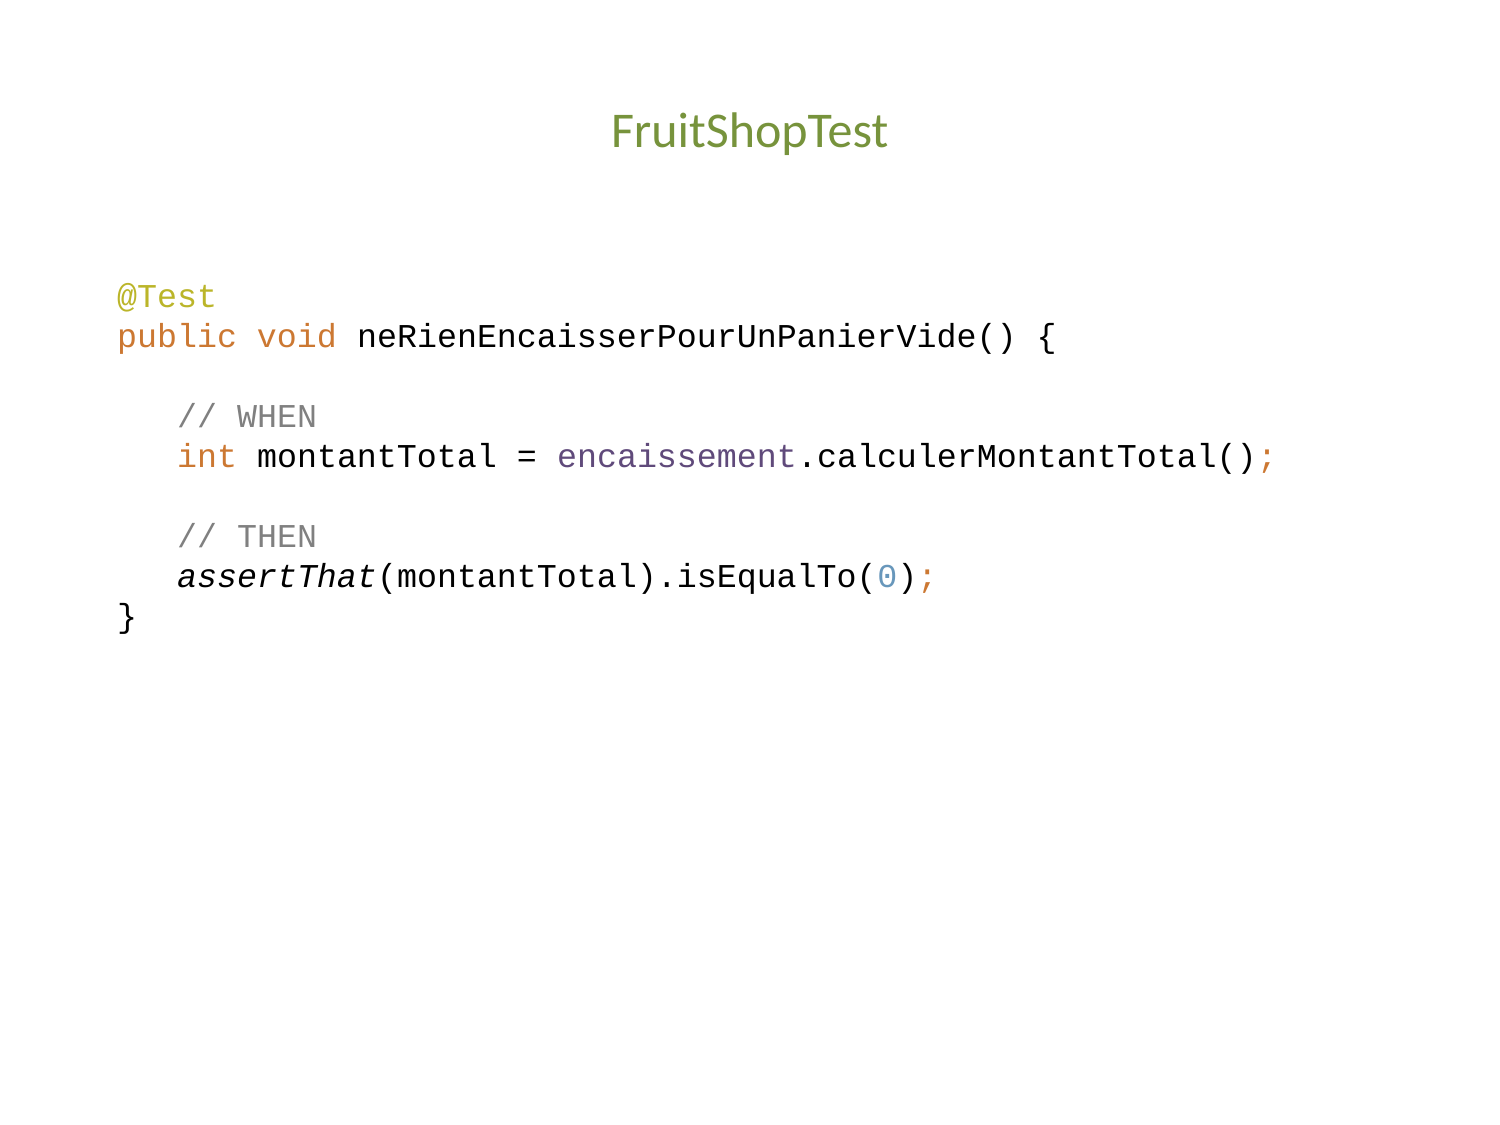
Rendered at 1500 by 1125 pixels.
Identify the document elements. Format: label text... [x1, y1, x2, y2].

text_box FruitShopTest [596, 89, 904, 165]
text_box @Test public void neRienEncaisserPourUnPanierVide() { // WHEN int montantTotal = encaissement.calculerMontantTotal(); // THEN assertThat(montantTotal).isEqualTo(0); } [102, 267, 1427, 642]
